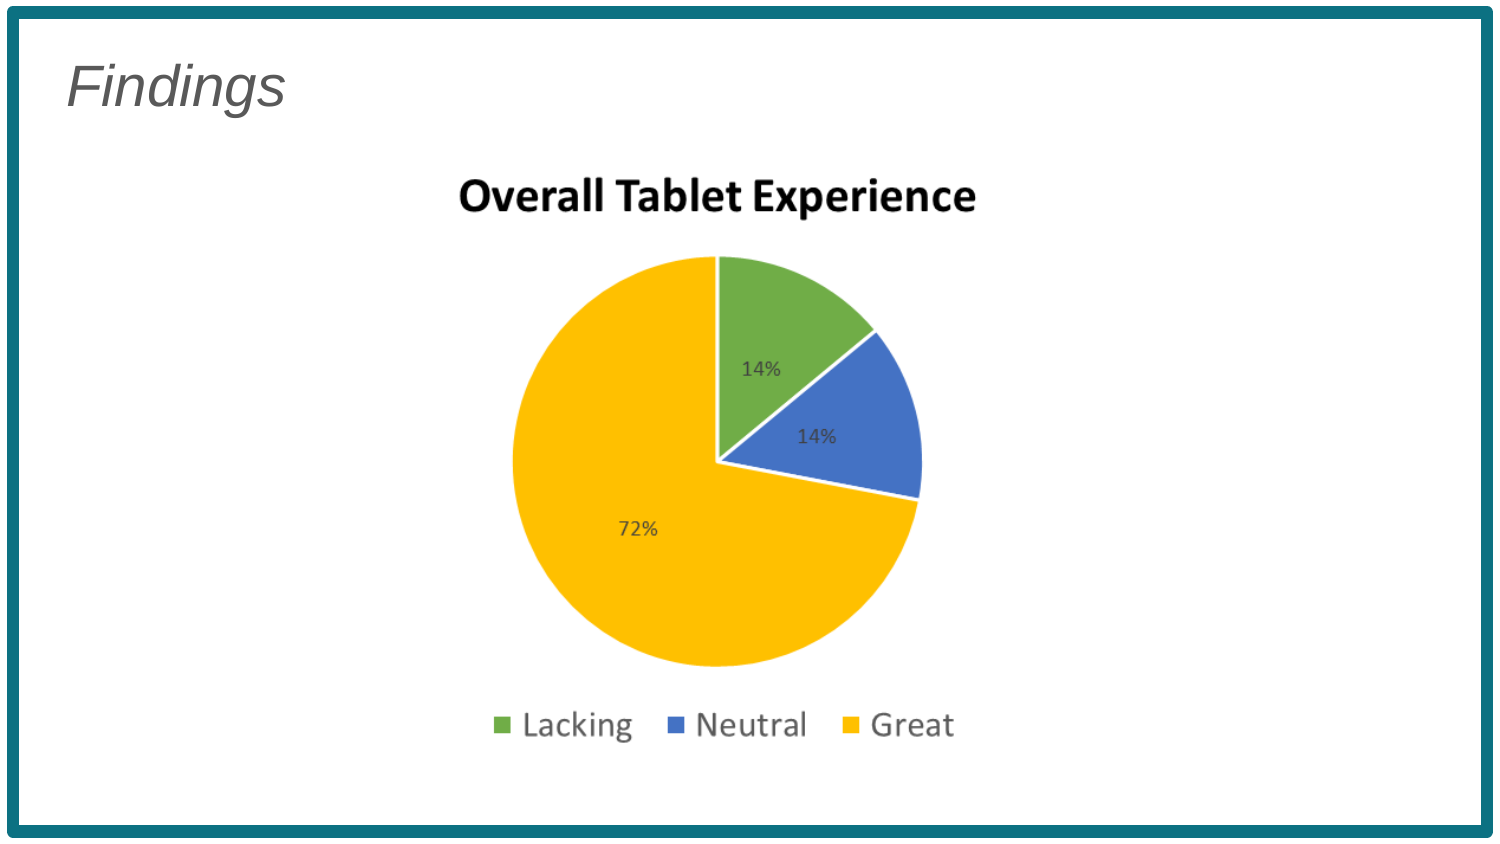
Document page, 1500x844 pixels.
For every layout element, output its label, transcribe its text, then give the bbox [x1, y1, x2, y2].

picture [194, 145, 1240, 770]
subtitle Findings [51, 33, 1449, 164]
text_box [12, 12, 1488, 832]
